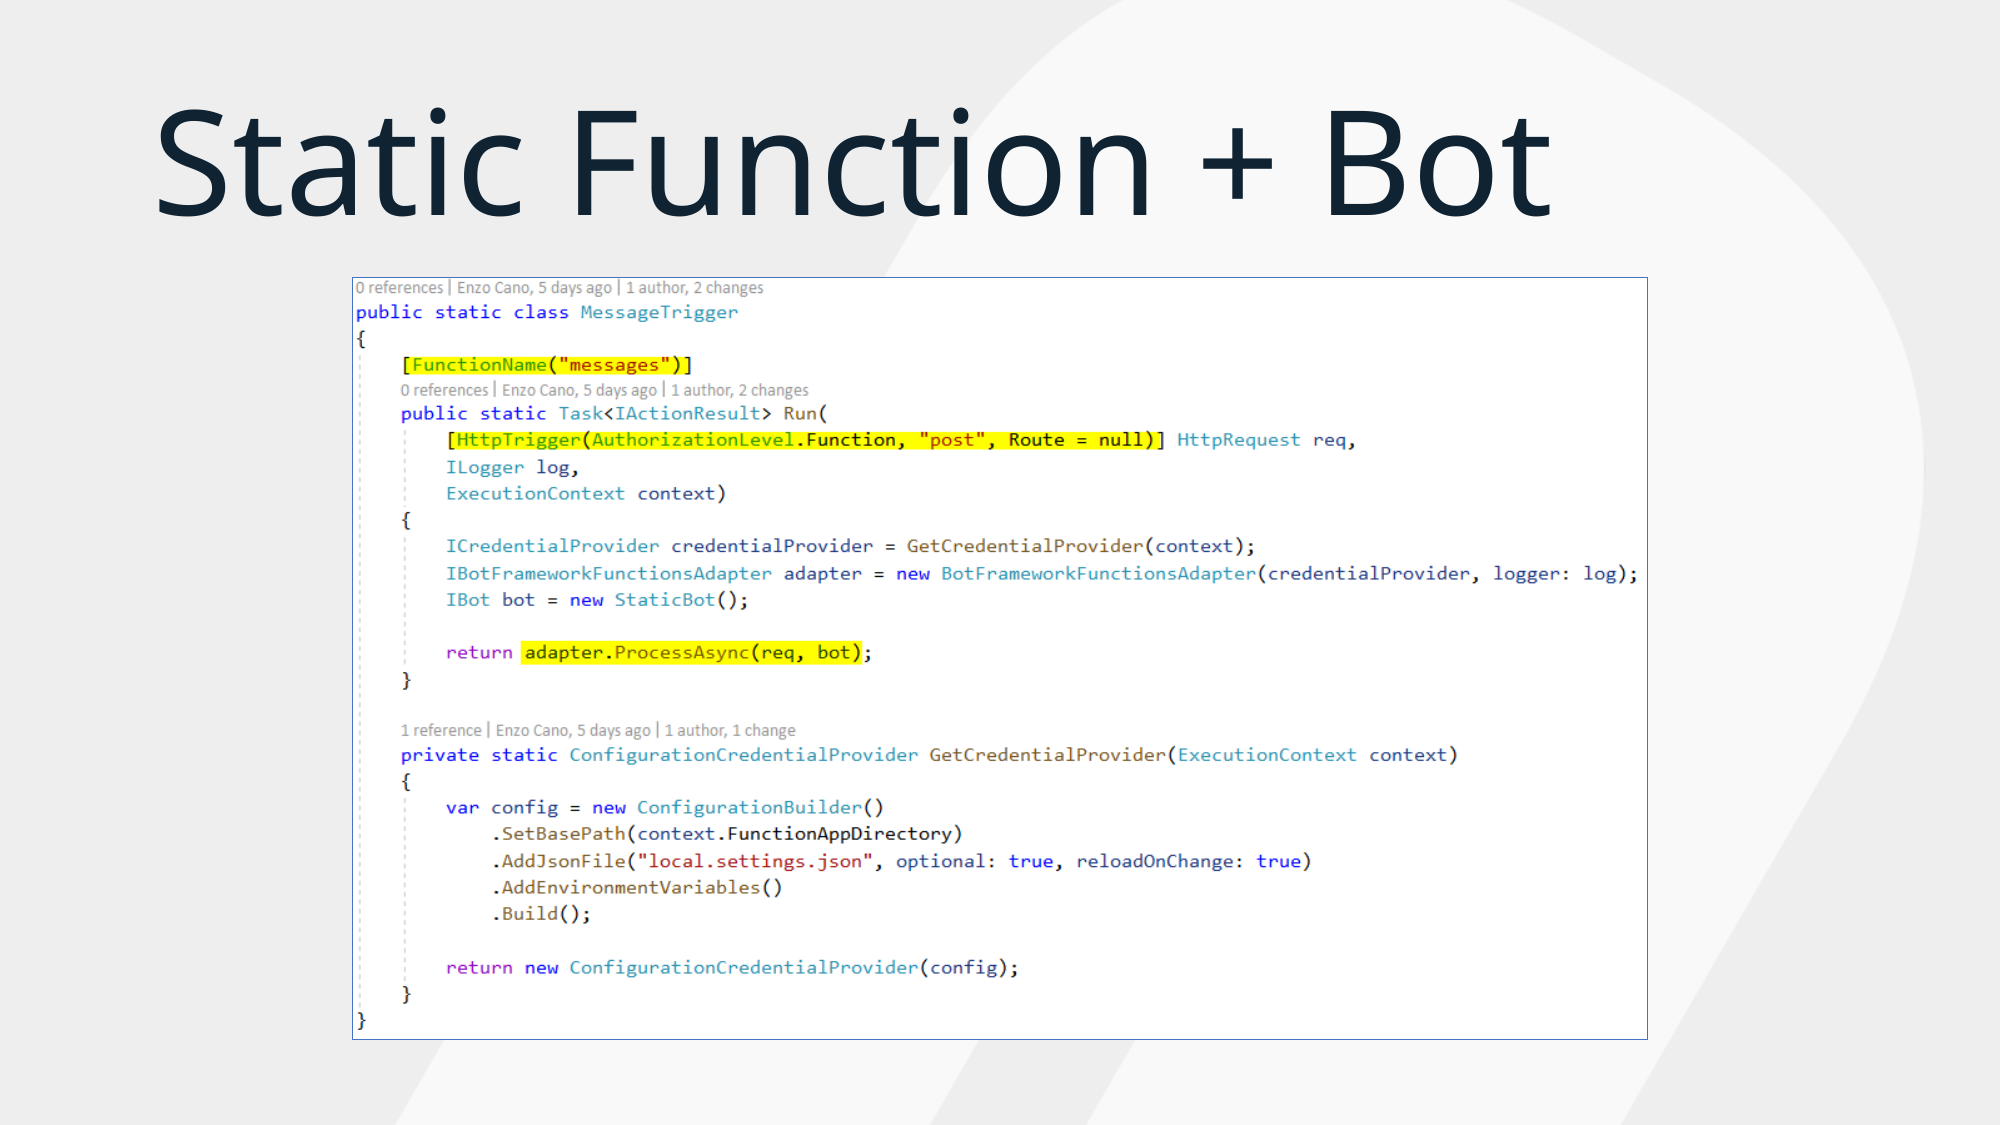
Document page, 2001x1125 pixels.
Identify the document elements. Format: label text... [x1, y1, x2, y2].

title Static Function + Bot [137, 59, 1863, 278]
picture [352, 277, 1648, 1040]
